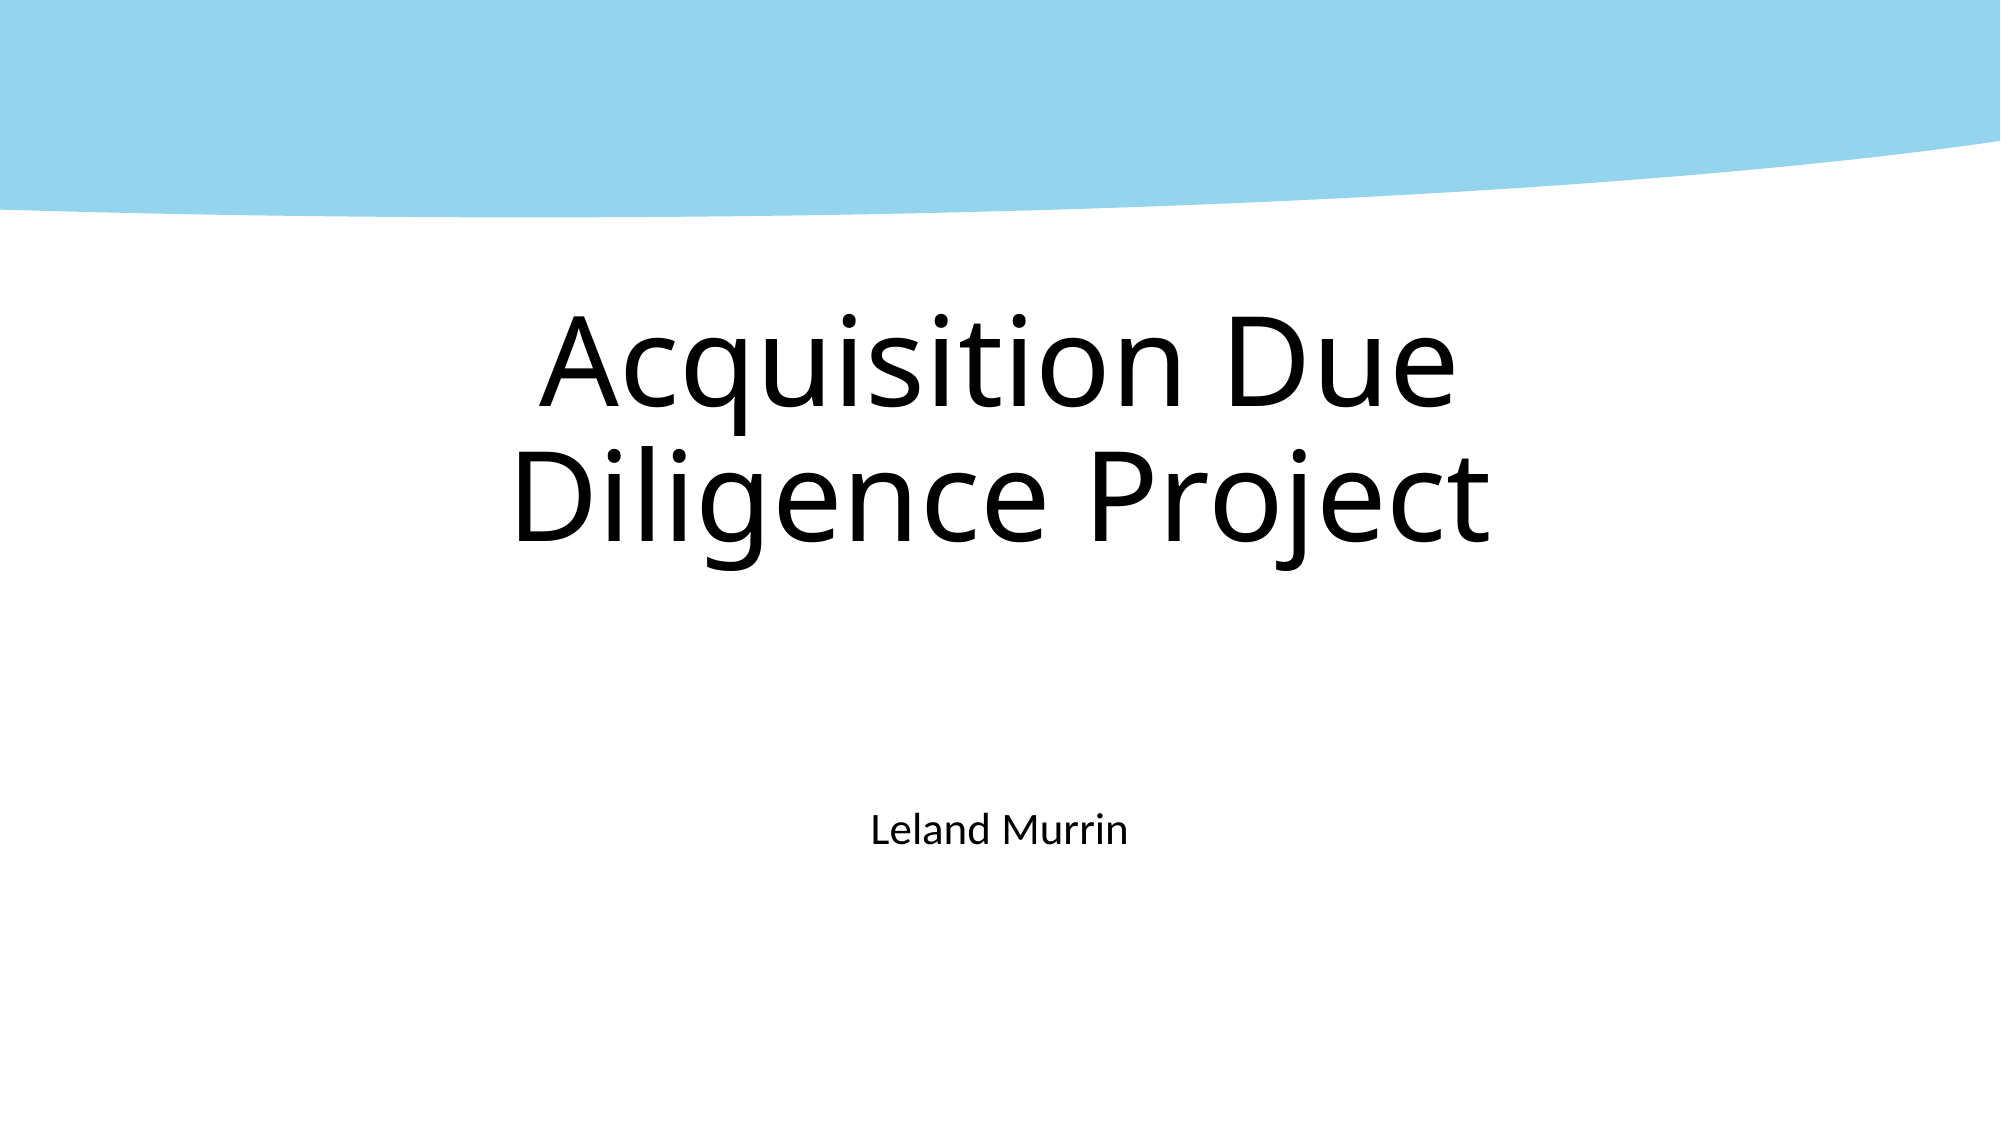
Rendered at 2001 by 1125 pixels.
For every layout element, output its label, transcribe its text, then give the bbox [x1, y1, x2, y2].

title Acquisition Due Diligence Project [249, 184, 1750, 576]
subtitle Leland Murrin [249, 590, 1750, 863]
